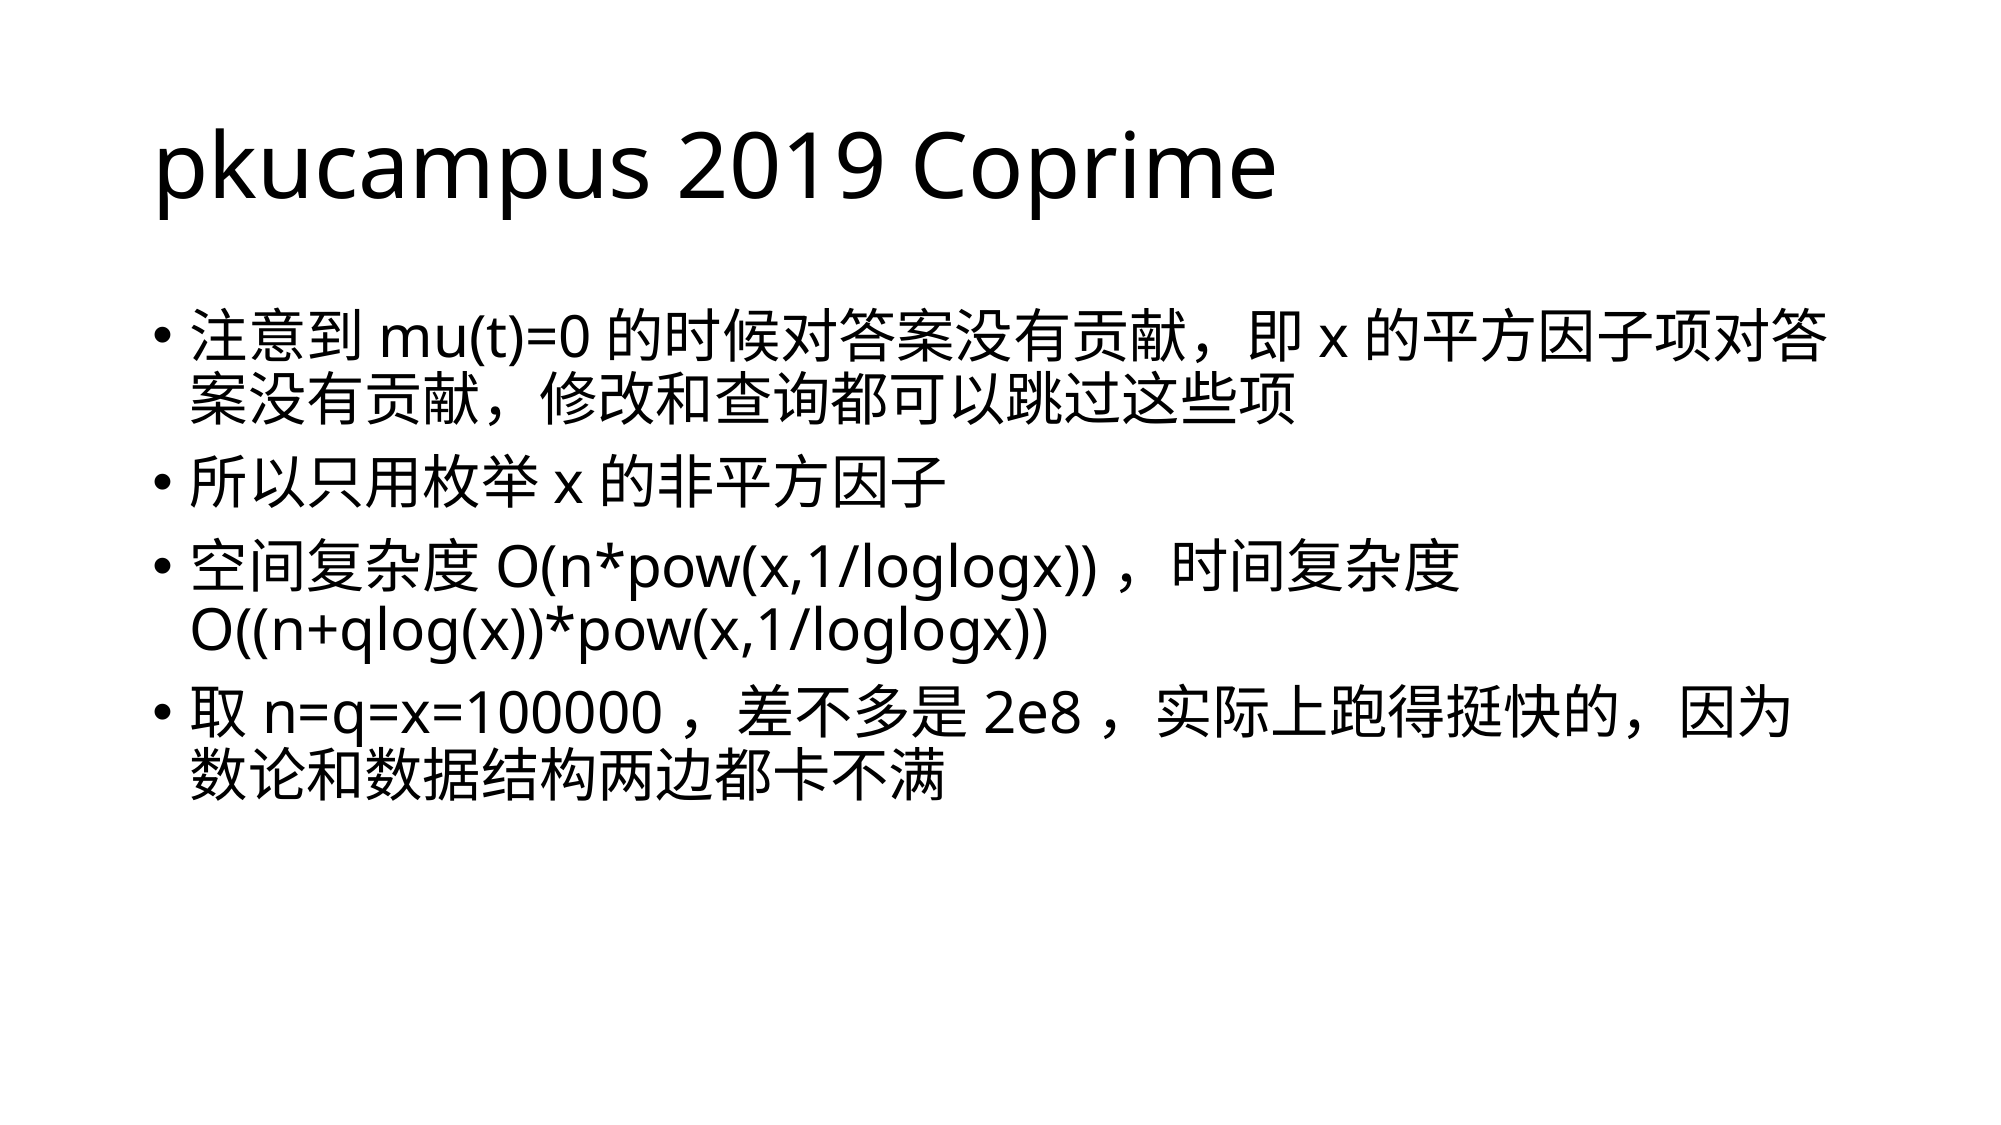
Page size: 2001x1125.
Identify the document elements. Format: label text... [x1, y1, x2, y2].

list 注意到mu(t)=0的时候对答案没有贡献，即x的平方因子项对答案没有贡献，修改和查询都可以跳过这些项 所以只用枚举x的非平方因子 空间复杂度O(n*pow(x,1/loglogx))，时间复杂度O((n+qlog(x))*pow(x,1/loglogx)) 取n=q=x=100000，差不多是2e8，实际上跑得挺快的，因为数论和数据结构两边都卡不满 [137, 299, 1863, 1014]
title pkucampus 2019 Coprime [137, 59, 1863, 278]
